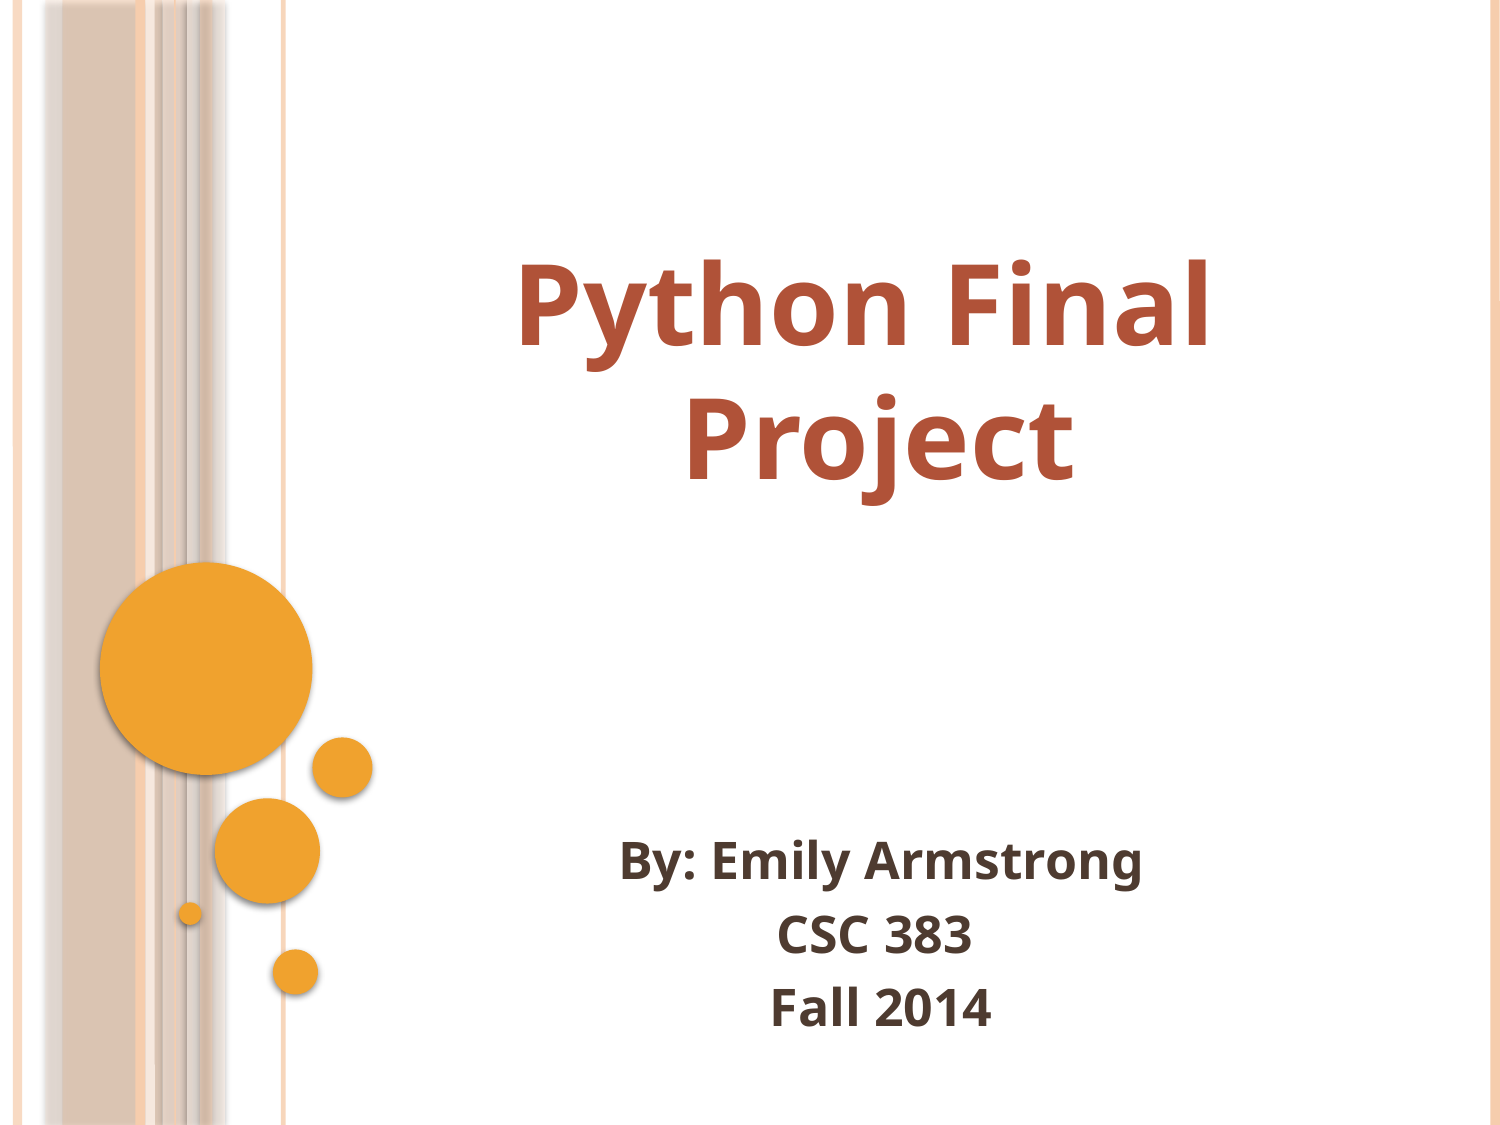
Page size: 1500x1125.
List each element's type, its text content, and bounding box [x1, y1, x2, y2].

subtitle By: Emily Armstrong CSC 383 Fall 2014 [375, 820, 1388, 1046]
text_box Python Final Project [497, 224, 1260, 510]
